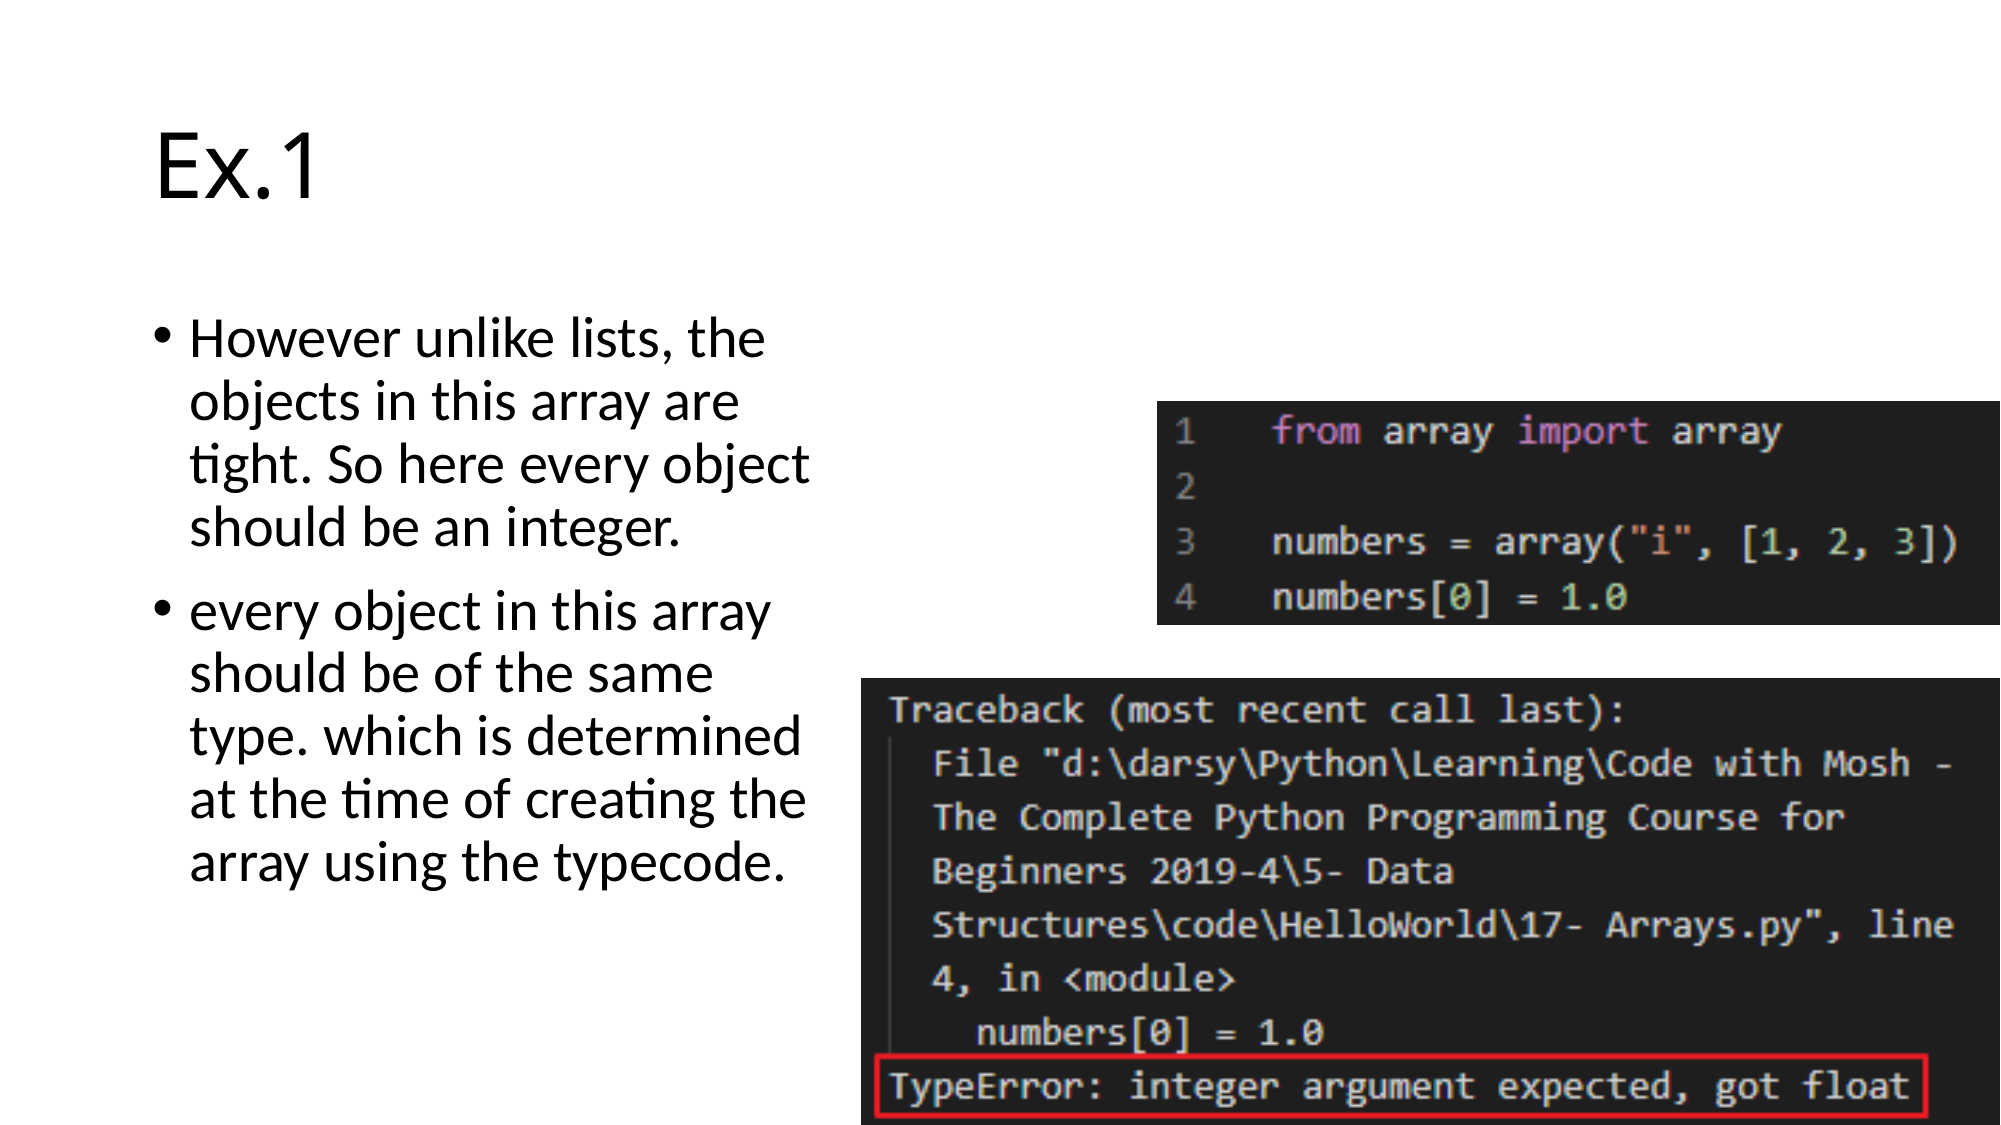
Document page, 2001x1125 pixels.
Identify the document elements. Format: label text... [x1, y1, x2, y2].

picture [861, 678, 2000, 1125]
picture [1157, 401, 2000, 625]
list However unlike lists, the objects in this array are tight. So here every object should be an integer. every object in this array should be of the same type. which is determined at the time of creating the array using the typecode. [137, 299, 862, 1014]
title Ex.1 [137, 59, 1863, 278]
